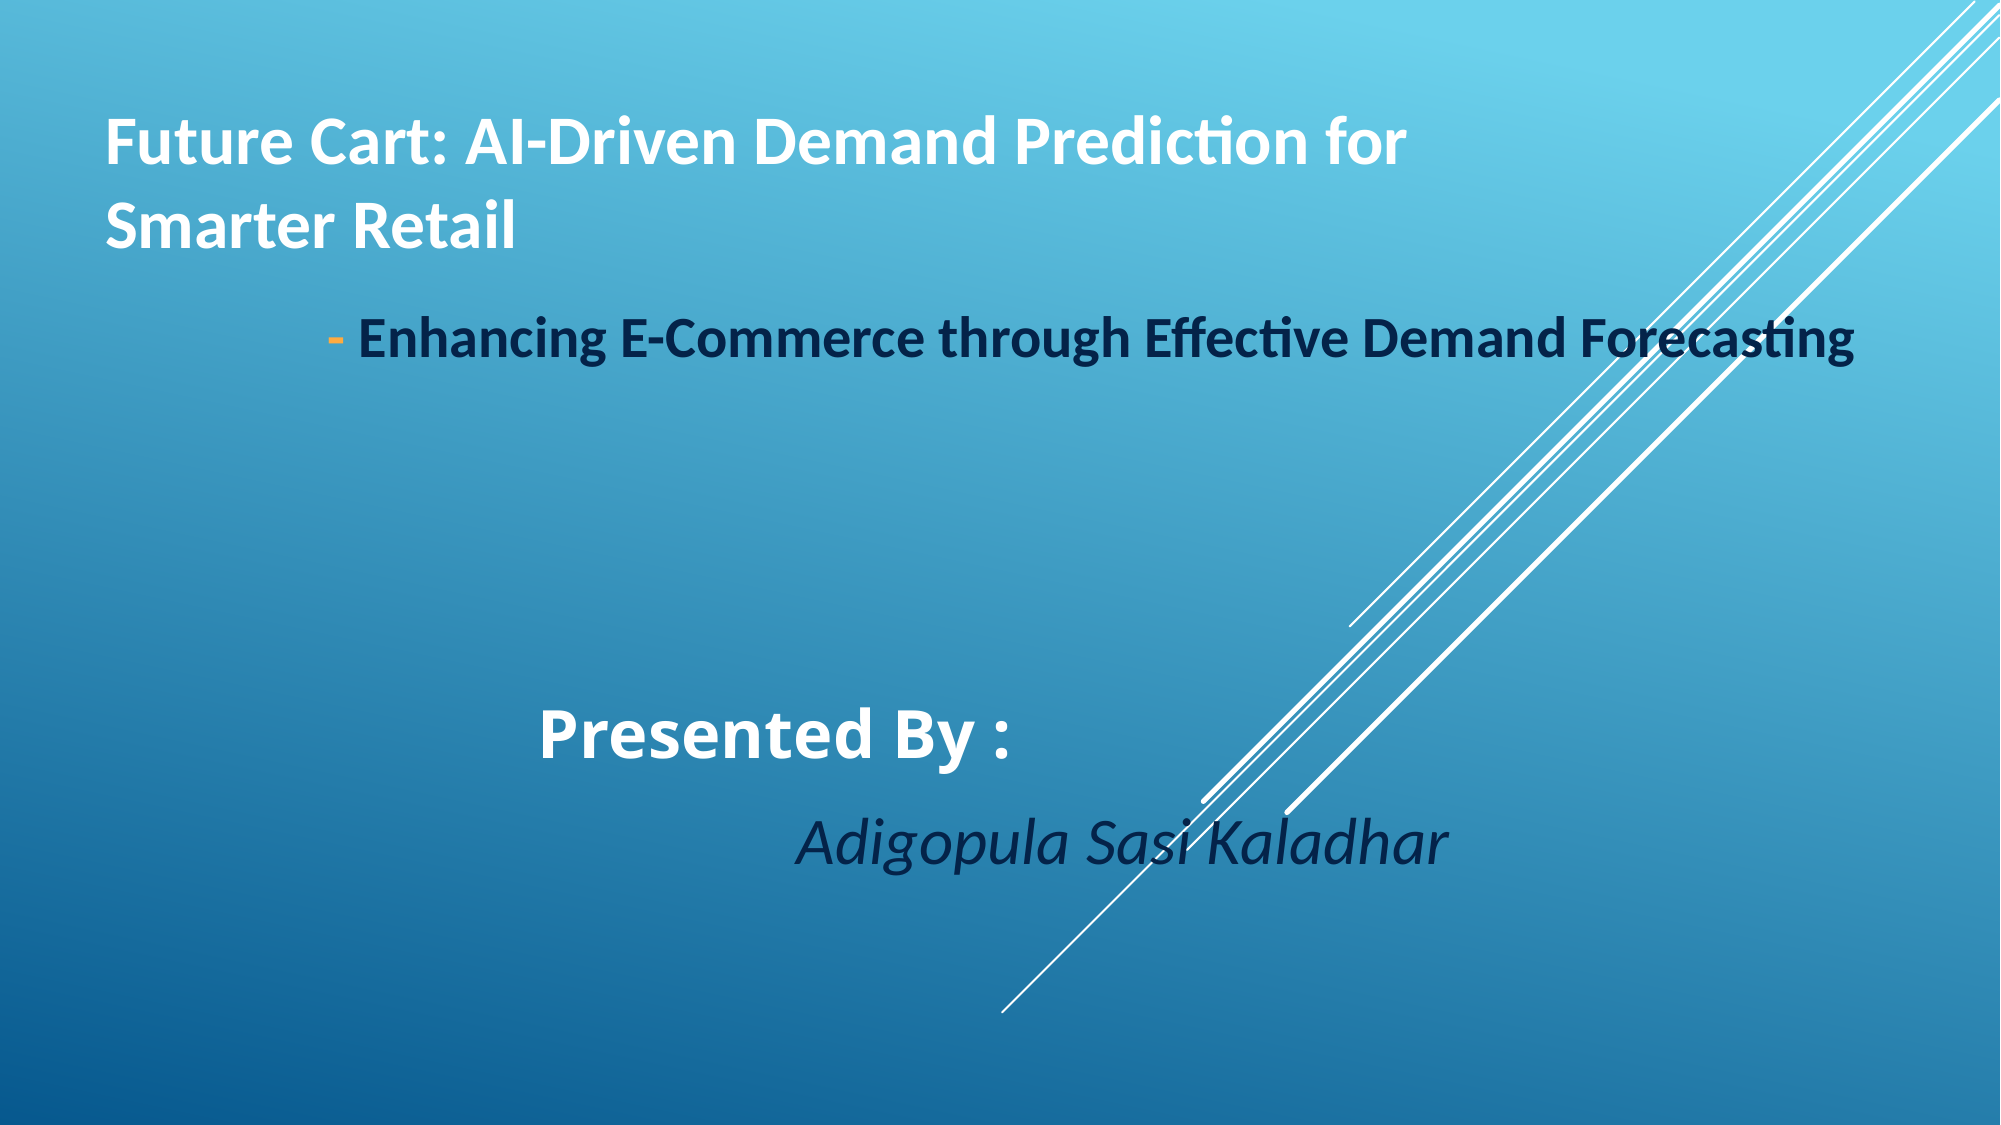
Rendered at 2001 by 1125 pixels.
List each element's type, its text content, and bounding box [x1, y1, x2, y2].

text_box Presented By : Adigopula Sasi Kaladhar [523, 684, 1465, 886]
title Future Cart: AI-Driven Demand Prediction for Smarter Retail [90, 84, 1641, 384]
subtitle - Enhancing E-Commerce through Effective Demand Forecasting [312, 292, 1939, 405]
